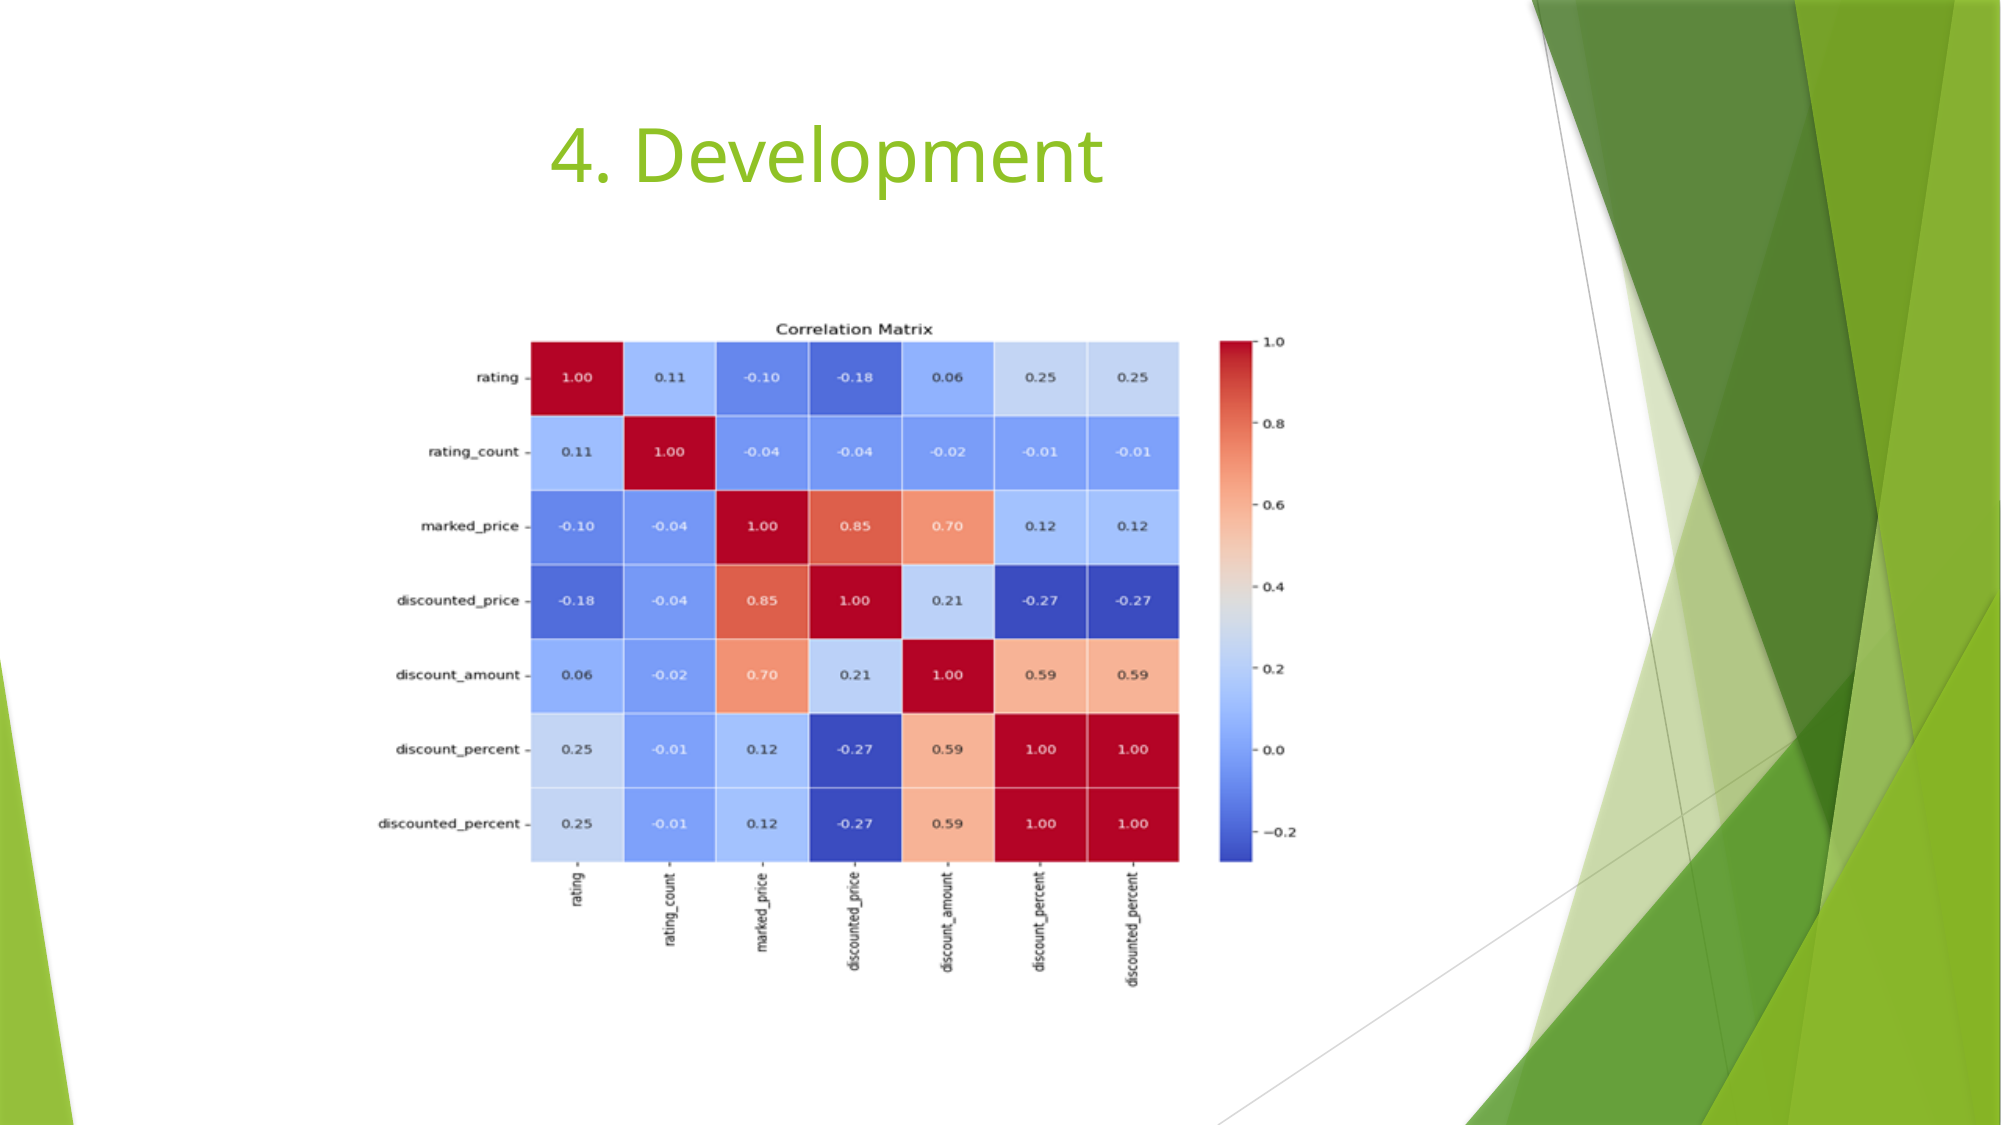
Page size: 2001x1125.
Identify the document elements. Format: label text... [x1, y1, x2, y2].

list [366, 316, 1309, 994]
title 4. Development [111, 99, 1564, 317]
